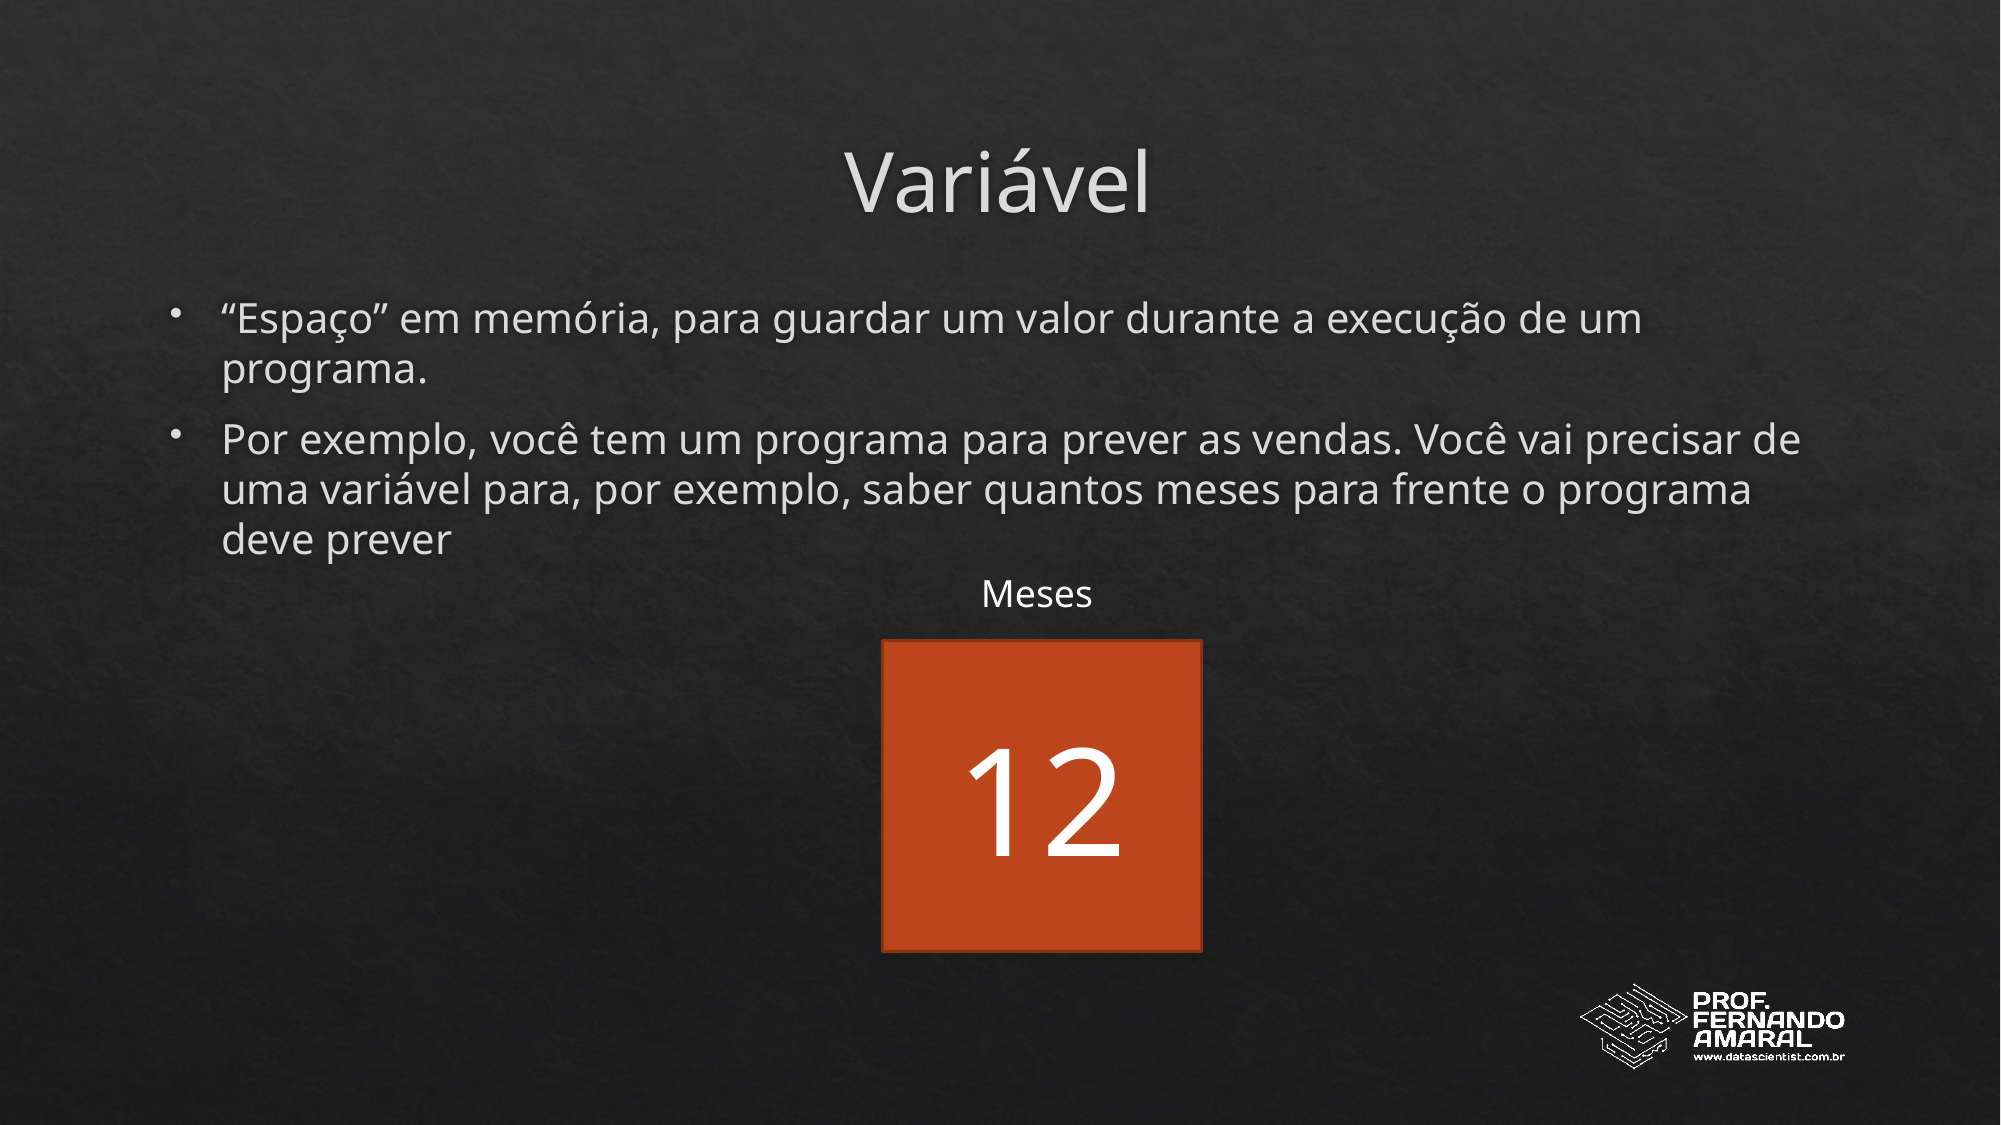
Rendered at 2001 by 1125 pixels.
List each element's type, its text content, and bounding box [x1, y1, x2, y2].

text_box 12 [881, 639, 1203, 953]
list “Espaço” em memória, para guardar um valor durante a execução de um programa. Por exemplo, você tem um programa para prever as vendas. Você vai precisar de uma variável para, por exemplo, saber quantos meses para frente o programa deve prever [149, 284, 1849, 546]
title Variável [149, 99, 1849, 260]
text_box Meses [966, 562, 1118, 623]
picture [1572, 978, 1852, 1074]
